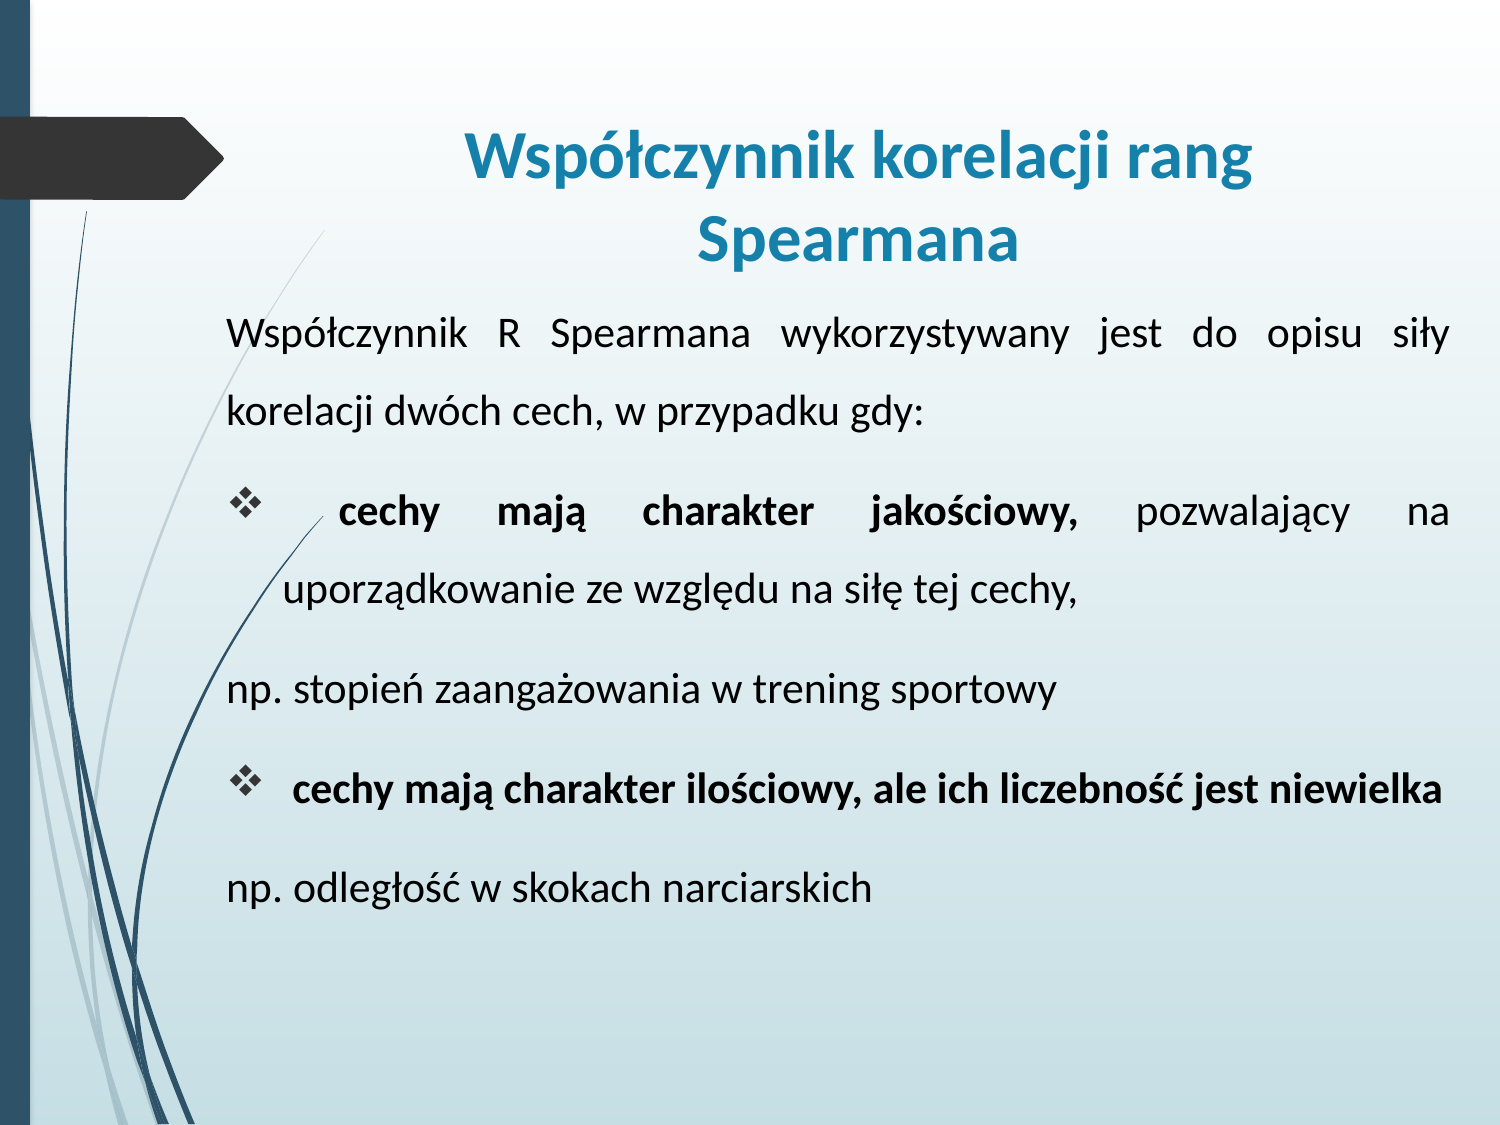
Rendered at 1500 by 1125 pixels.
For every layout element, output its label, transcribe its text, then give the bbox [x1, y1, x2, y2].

title Współczynnik korelacji rang Spearmana [319, 102, 1400, 269]
list Współczynnik R Spearmana wykorzystywany jest do opisu siły korelacji dwóch cech, w przypadku gdy: cechy mają charakter jakościowy, pozwalający na uporządkowanie ze względu na siłę tej cechy, np. stopień zaangażowania w trening sportowy cechy mają charakter ilościowy, ale ich liczebność jest niewielka np. odległość w skokach narciarskich [210, 269, 1466, 1025]
